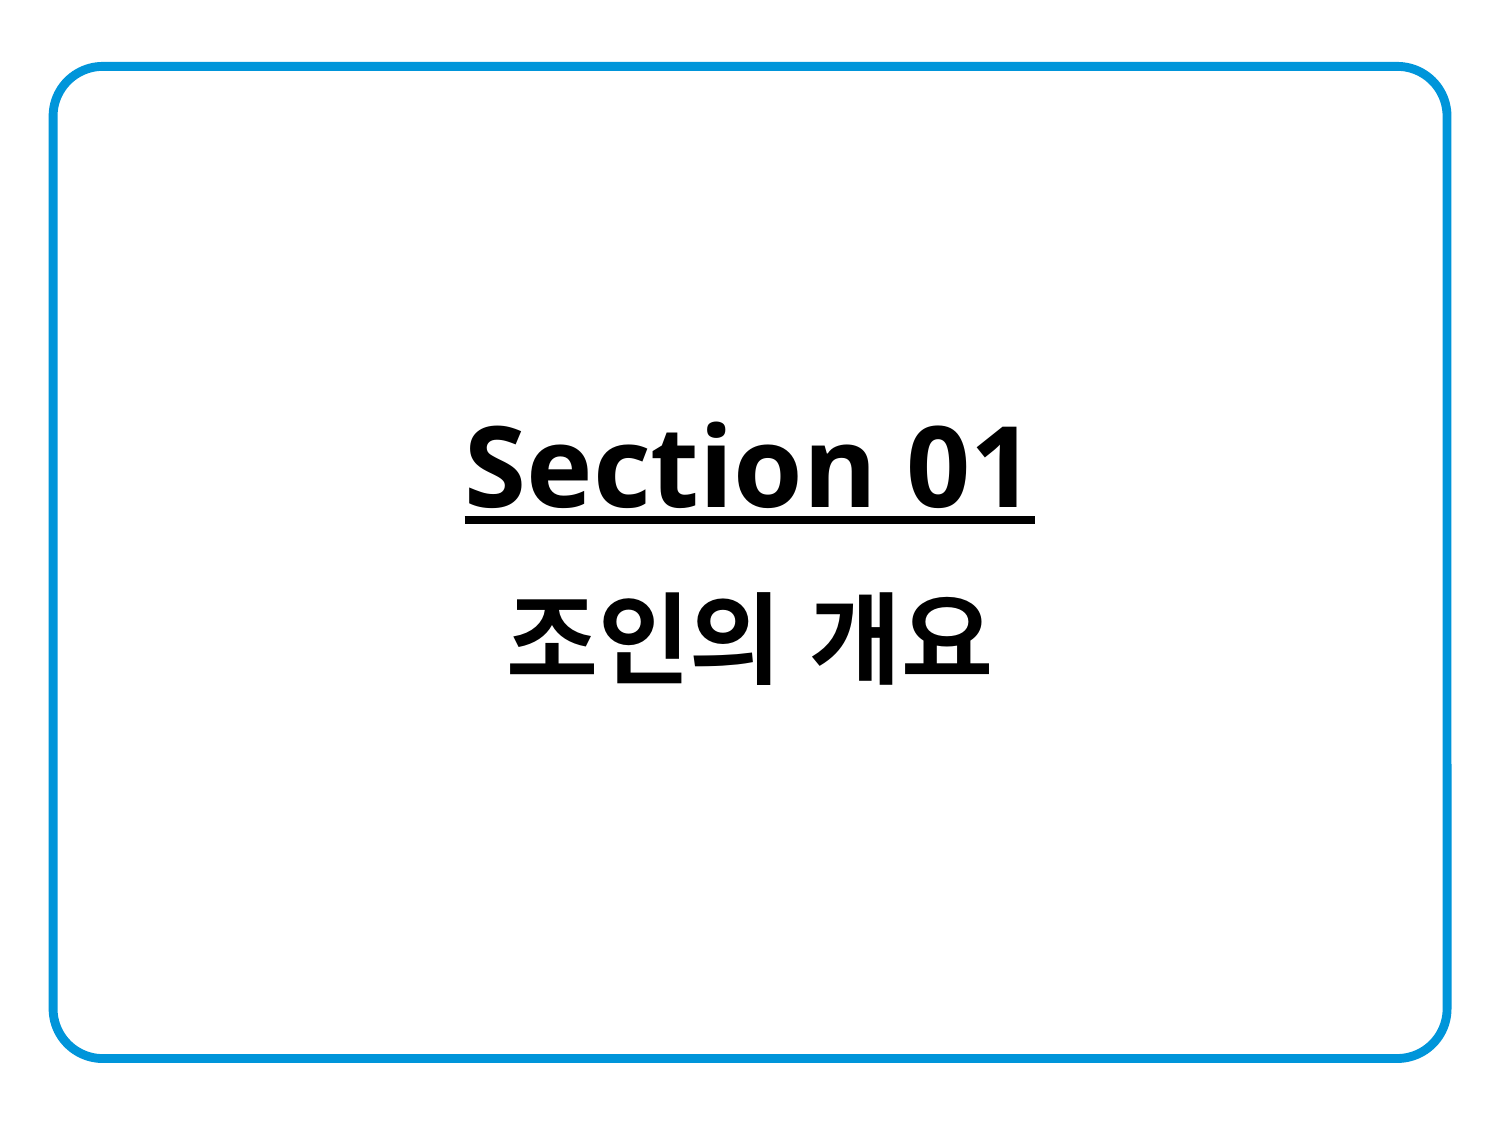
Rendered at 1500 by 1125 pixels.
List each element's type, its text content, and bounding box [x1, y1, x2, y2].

list 조인의 개요 [118, 559, 1382, 714]
list Section 01 [118, 385, 1382, 540]
